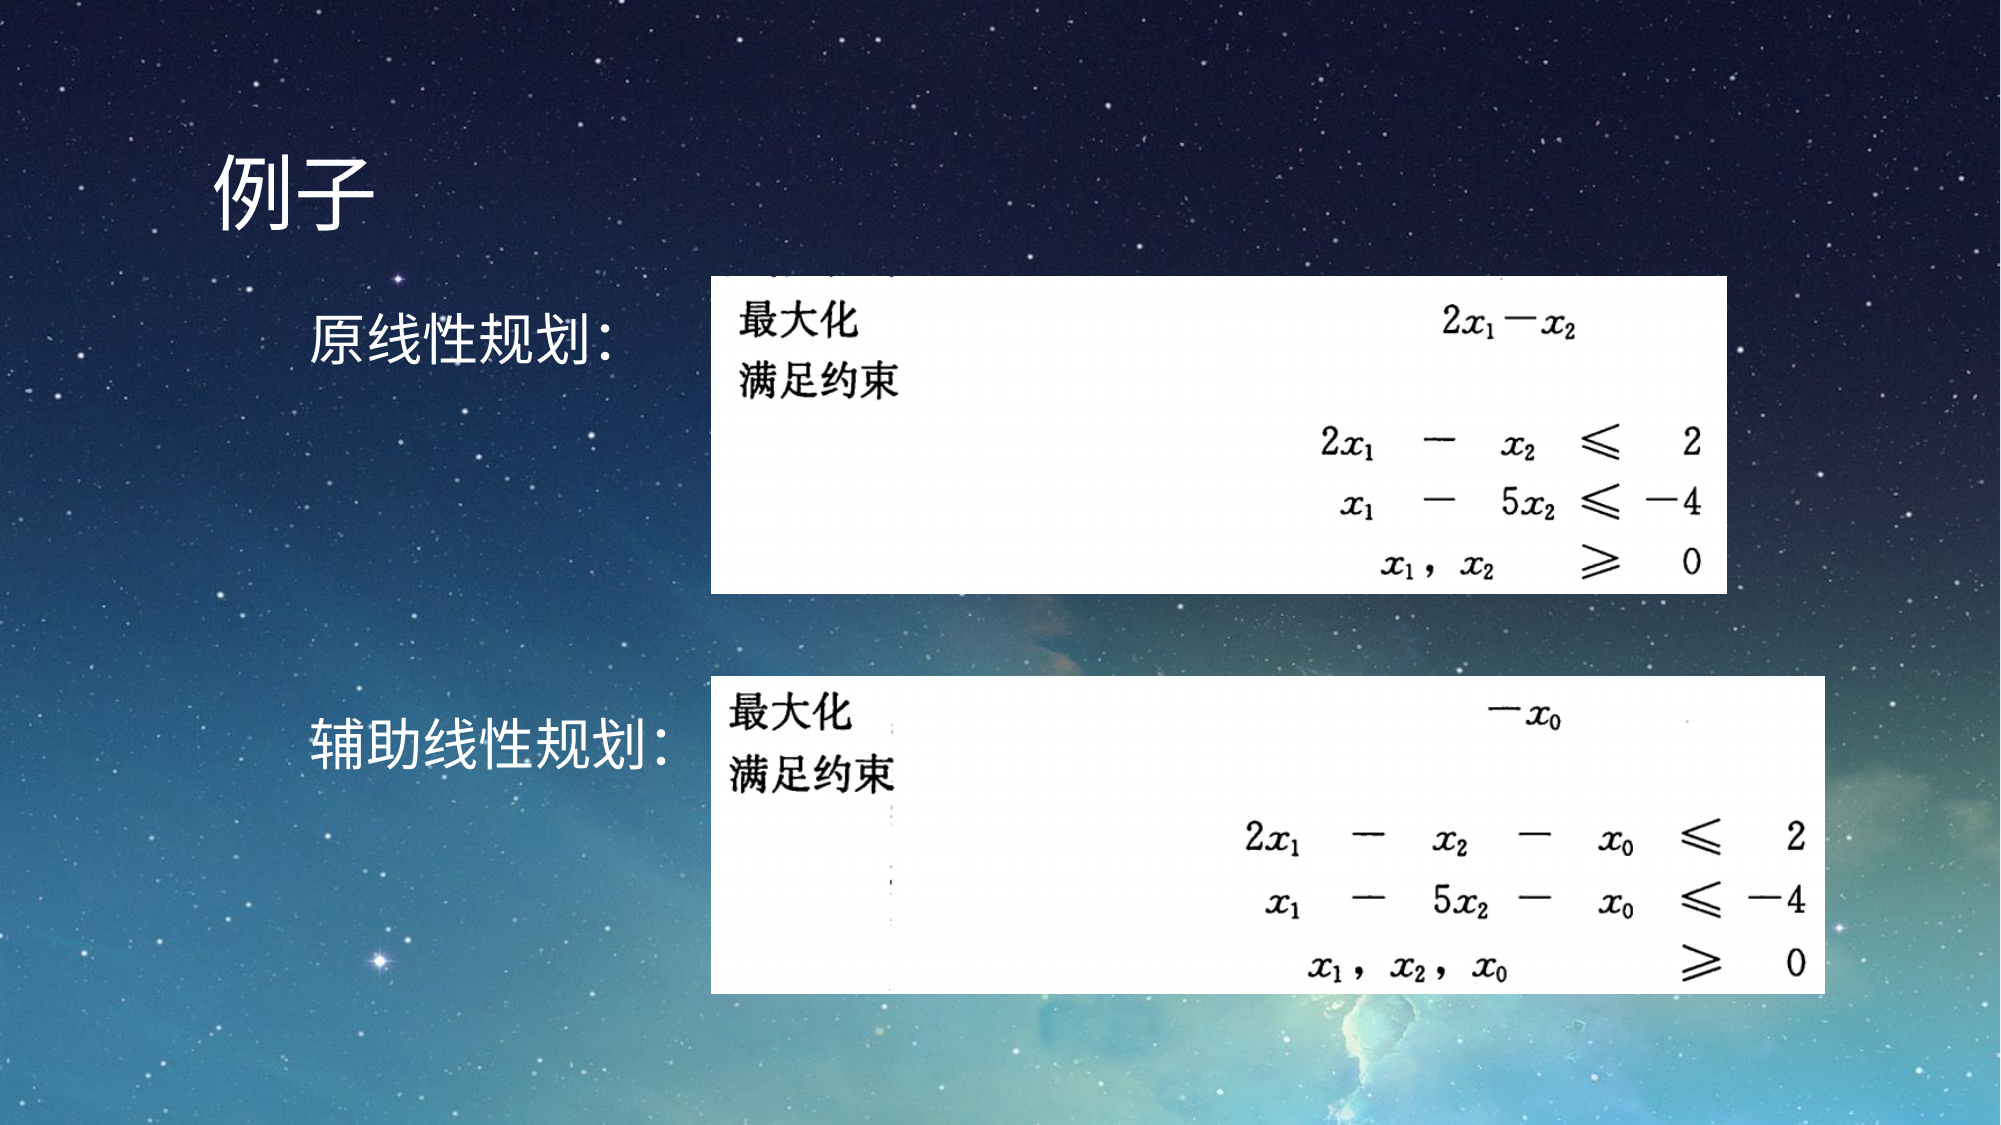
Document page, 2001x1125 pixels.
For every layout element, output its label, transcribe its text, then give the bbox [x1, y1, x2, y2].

picture [0, 0, 2001, 1125]
text_box 原线性规划： 辅助线性规划： [196, 262, 1850, 986]
text_box 例子 [196, 133, 1659, 249]
